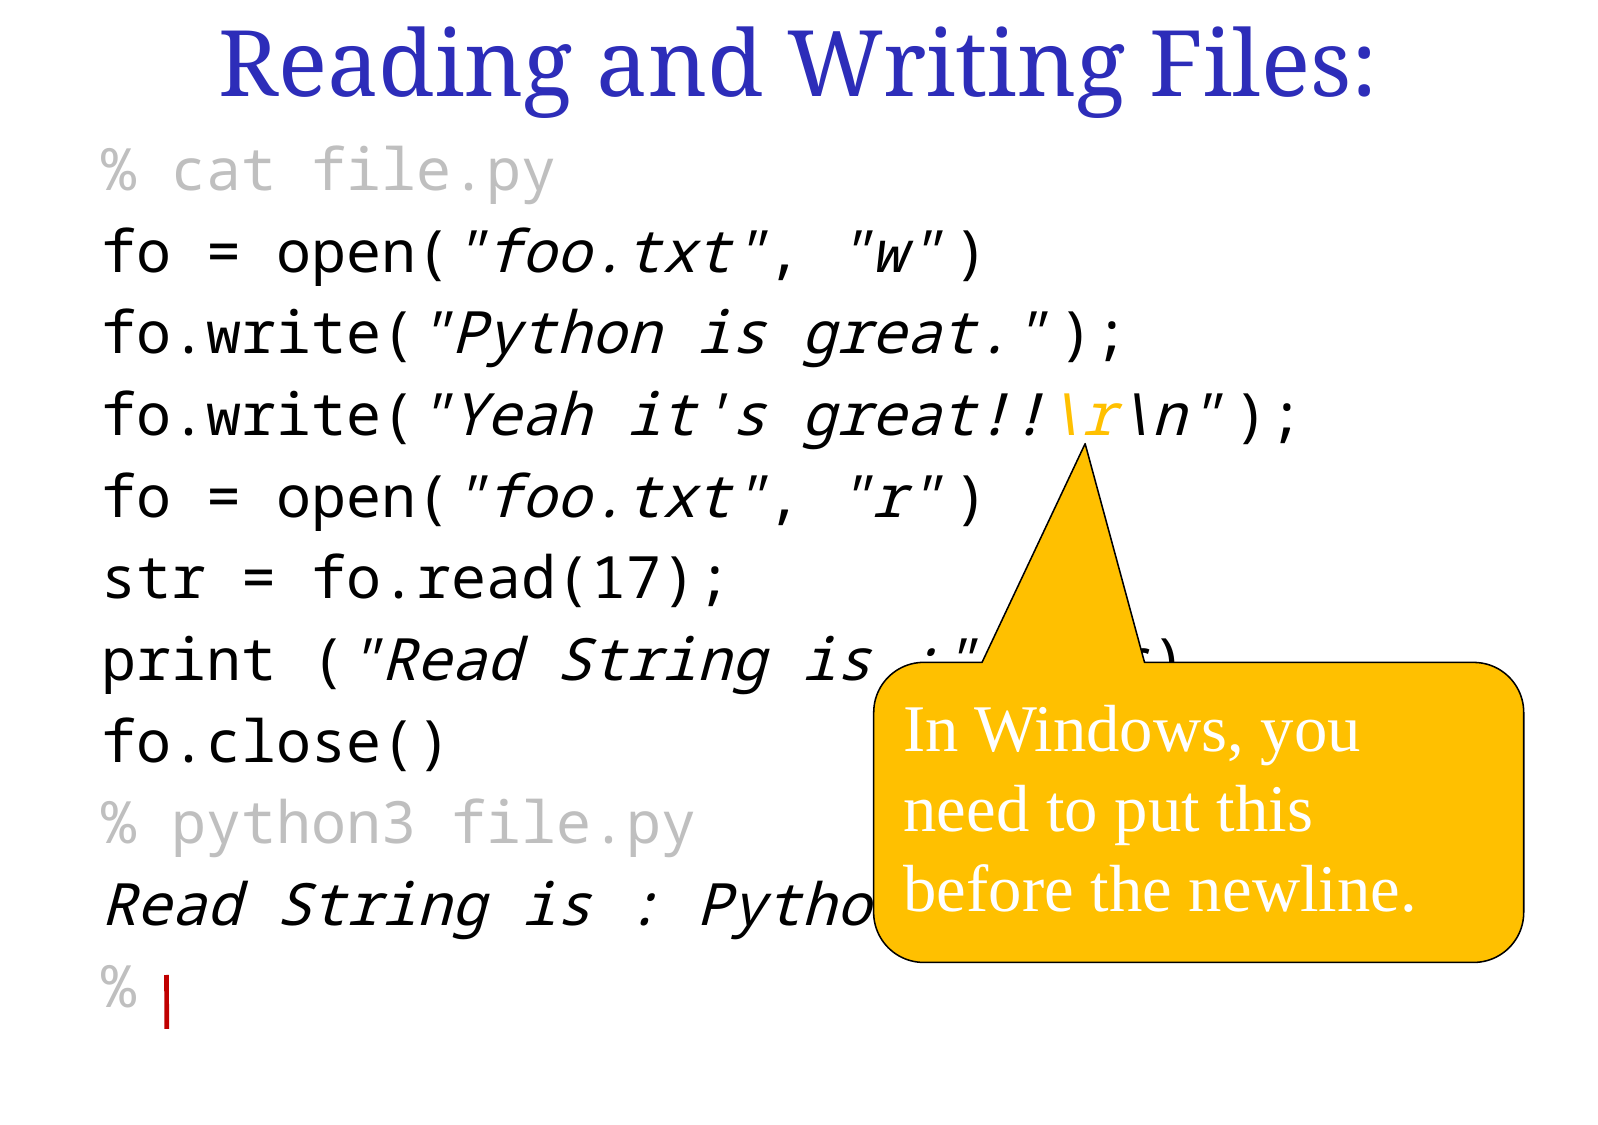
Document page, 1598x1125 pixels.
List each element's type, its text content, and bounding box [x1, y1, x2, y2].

text_box Reading and Writing Files: [0, 5, 1598, 156]
text_box In Windows, you need to put this before the newline. [873, 443, 1524, 963]
text_box % cat file.py fo = open("foo.txt", "w" ) fo.write("Python is great." ); fo.write("Yeah it's great!!\r\n" ); fo = open("foo.txt", "r" ) str = fo.read(17); print ("Read String is :", str) fo.close() % python3 file.py Read String is : Python is great.Y % [86, 156, 1499, 1125]
